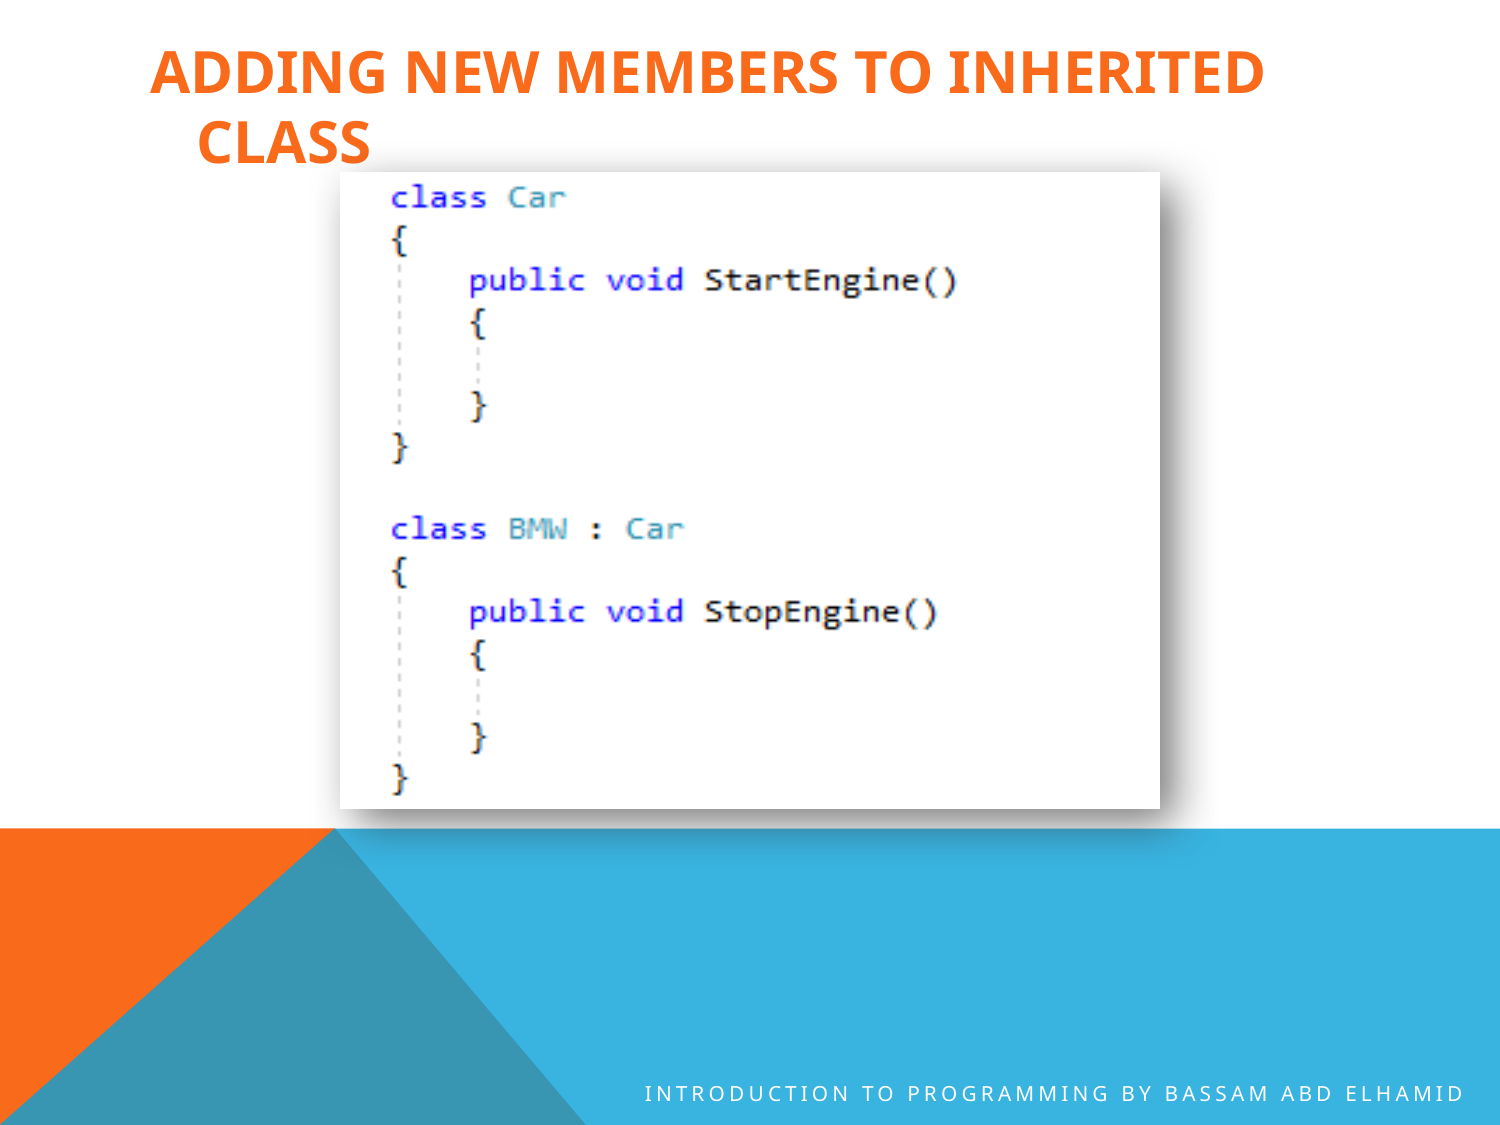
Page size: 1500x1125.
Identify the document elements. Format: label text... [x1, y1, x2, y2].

footer Introduction to Programming By Bassam Abd Elhamid [608, 1068, 1479, 1120]
picture [340, 172, 1160, 810]
title Adding new members to inherited class [135, 60, 1369, 150]
